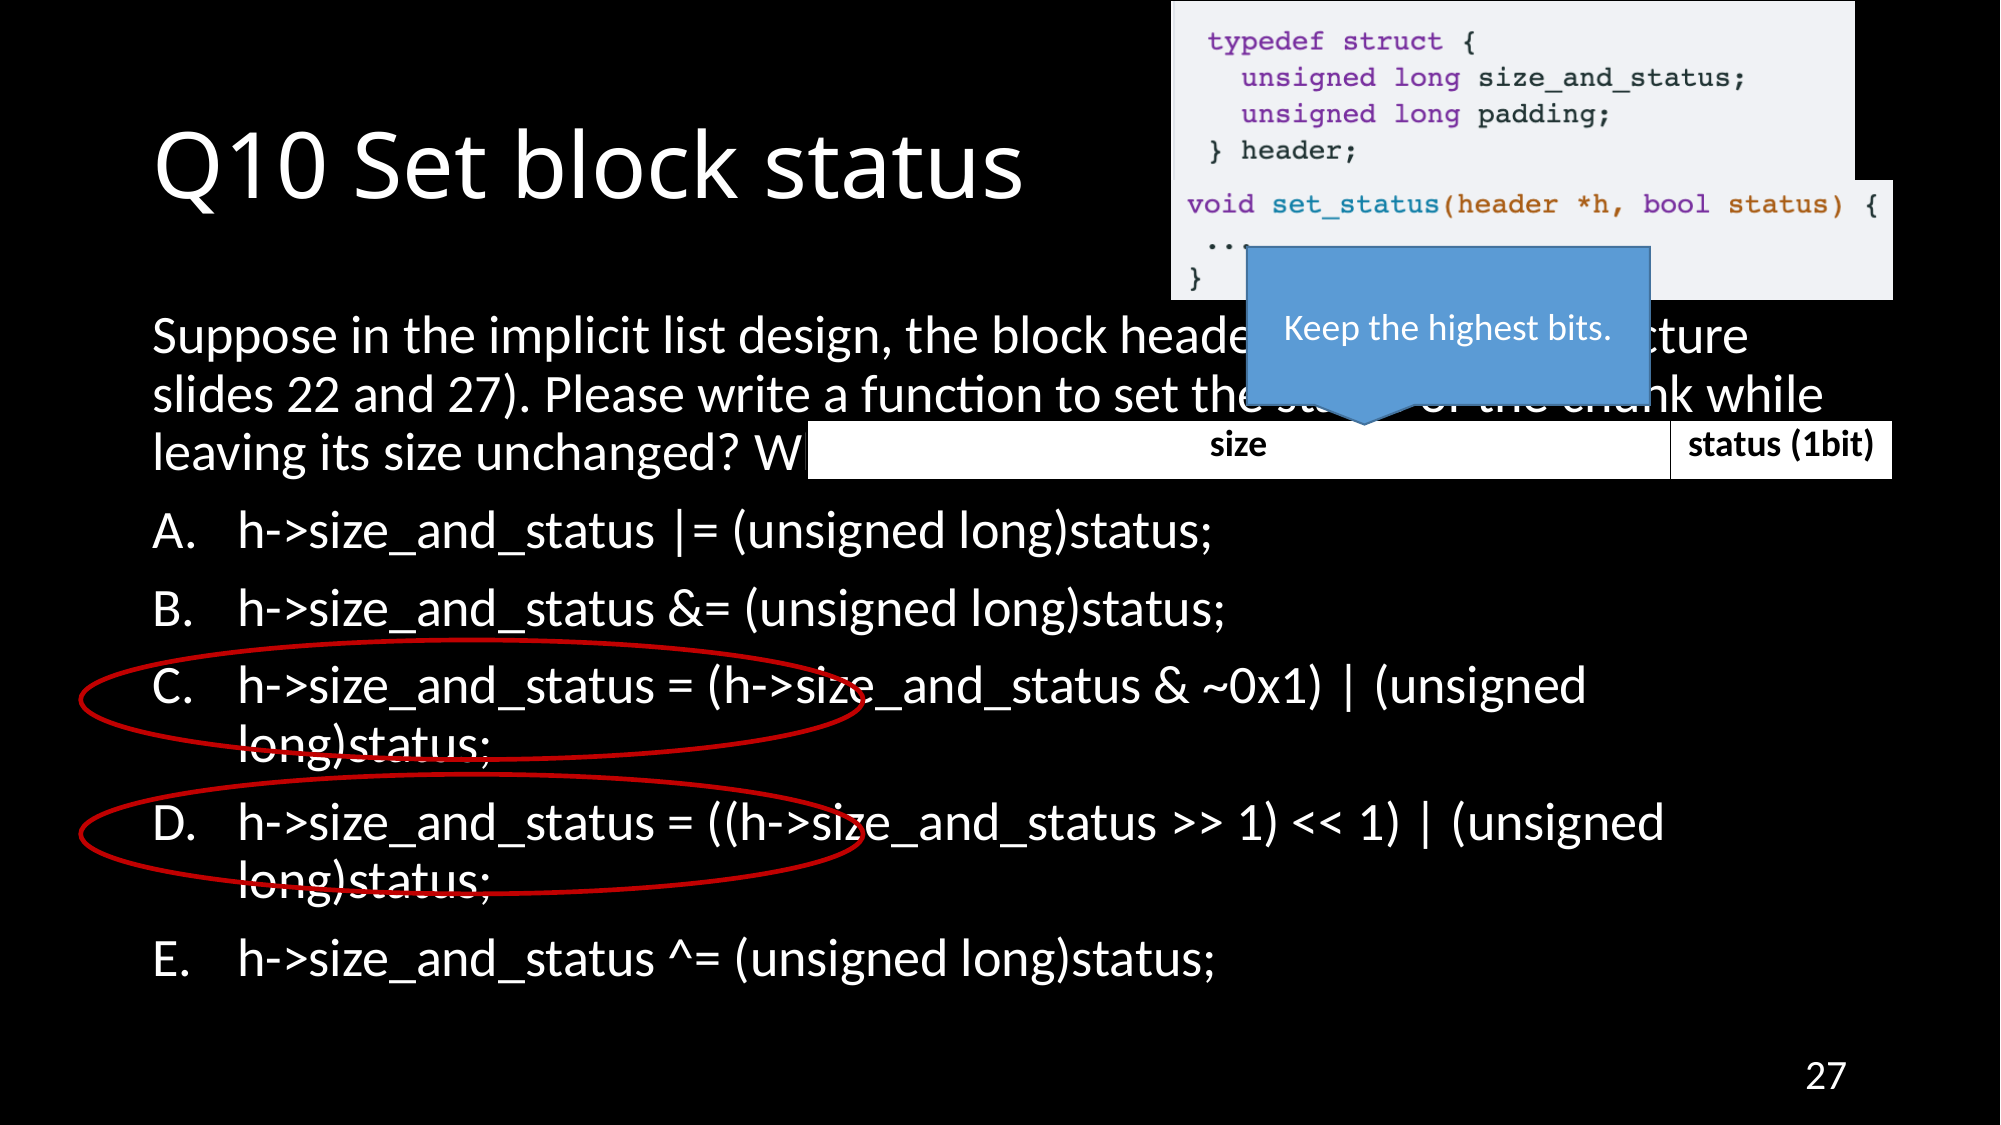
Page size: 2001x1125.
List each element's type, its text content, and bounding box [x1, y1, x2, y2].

text_box [79, 638, 865, 761]
slide_number 27 [1412, 1042, 1863, 1103]
title Q10 Set block status [1855, 59, 1863, 180]
text_box Keep the highest bits. [1245, 300, 1651, 426]
list Suppose in the implicit list design, the block header is defined as (Lecture slides 22 and 27). Please write a function to set the status of the chunk while leaving its size unchanged? What's the body of the set_status function? h->size_and_status |= (unsigned long)status; h->size_and_status &= (unsigned long)status; h->size_and_status = (h->size_and_status & ~0x1) | (unsigned long)status; h->size_and_status = ((h->size_and_status >> 1) << 1) | (unsigned long)status; h->size_and_status ^= (unsigned long)status; [137, 299, 1863, 1014]
text_box [79, 773, 865, 895]
table_header size [808, 421, 1670, 479]
table_header status (1bit) [1671, 421, 1892, 479]
title Q10 Set block status [137, 59, 1171, 278]
picture [1171, 1, 1893, 300]
